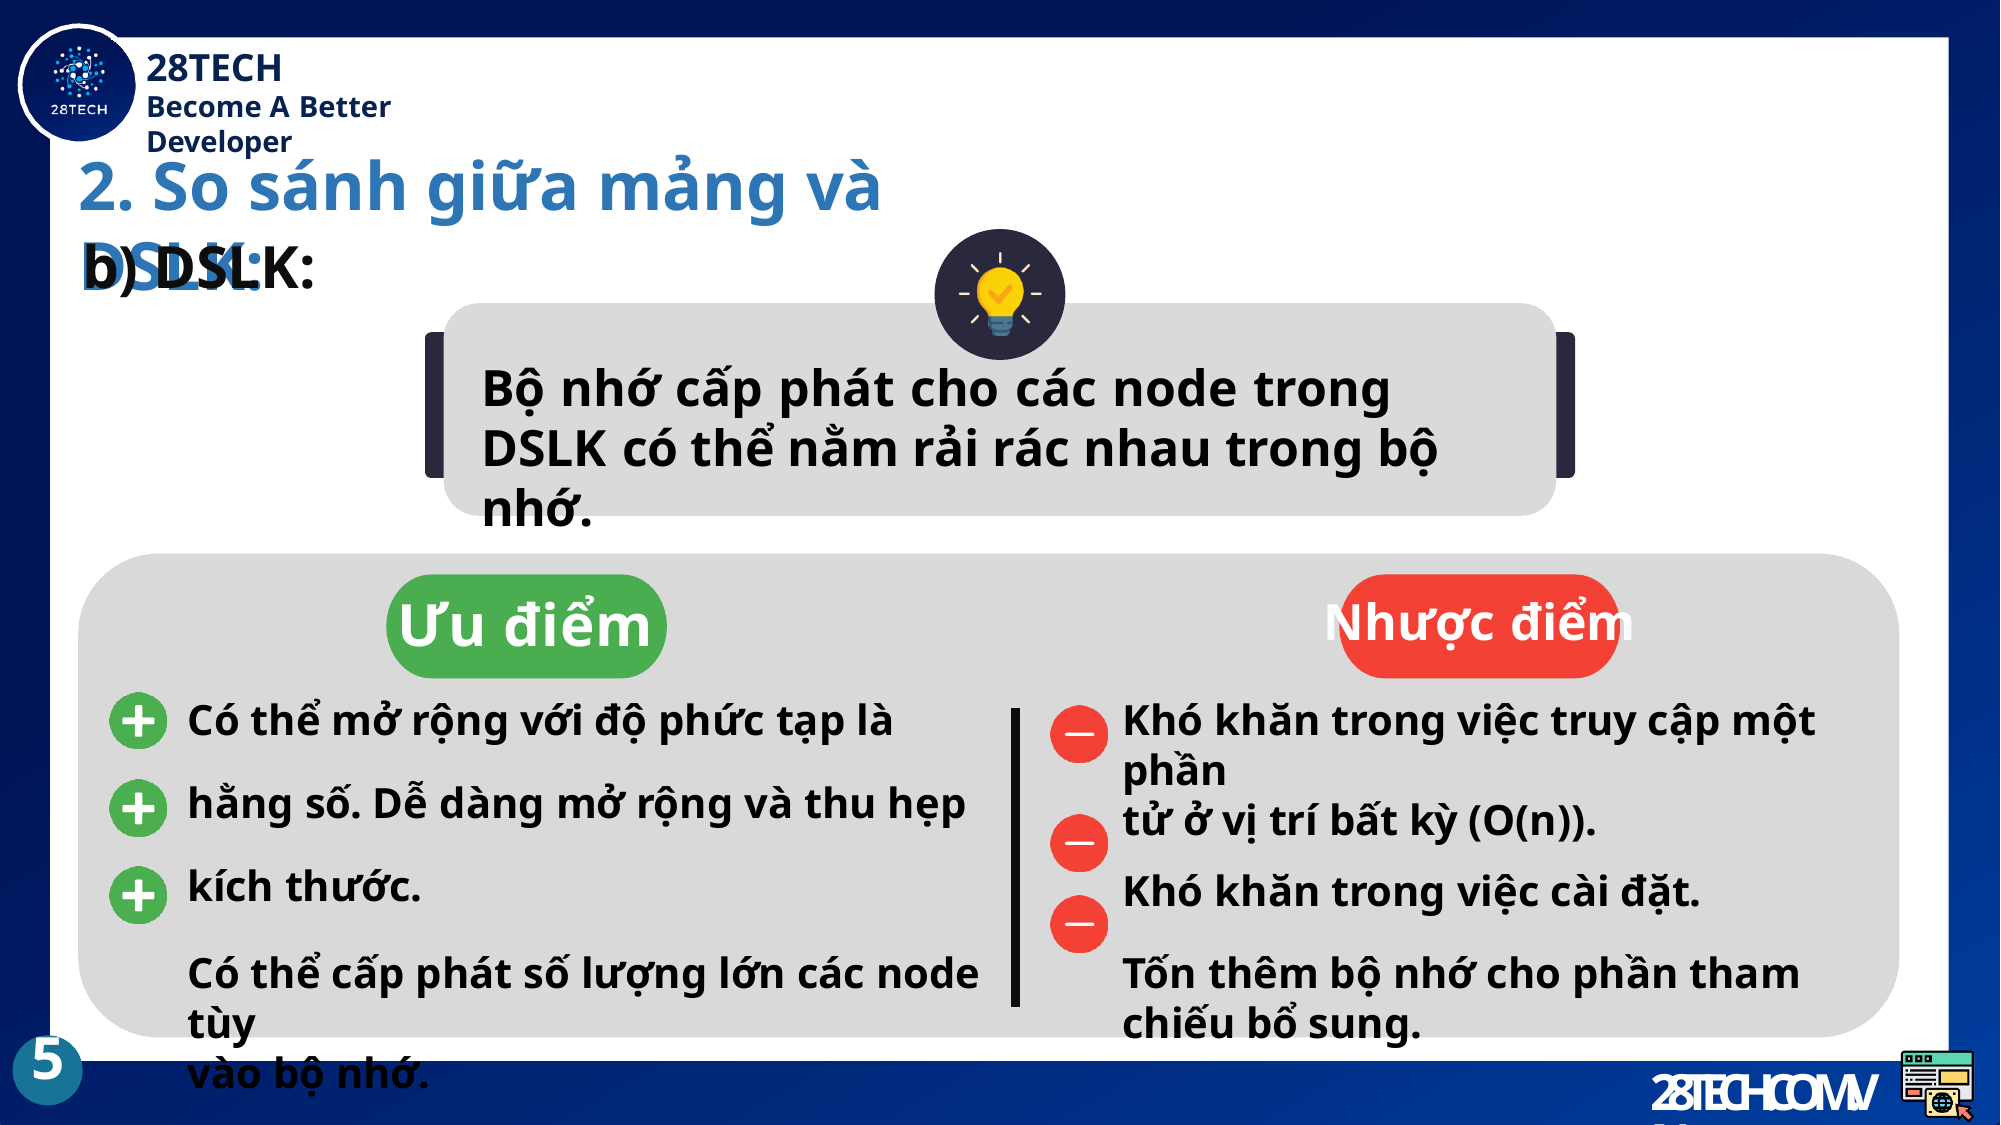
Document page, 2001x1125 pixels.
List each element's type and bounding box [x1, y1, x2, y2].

text_box [424, 302, 1576, 517]
text_box [17, 23, 141, 147]
text_box [0, 0, 2000, 1125]
text_box [934, 228, 1066, 361]
picture [109, 691, 167, 750]
picture [109, 866, 167, 924]
picture [1050, 813, 1108, 872]
picture [109, 779, 167, 837]
picture [1899, 1049, 1975, 1123]
picture [1050, 704, 1108, 763]
picture [1050, 895, 1108, 953]
